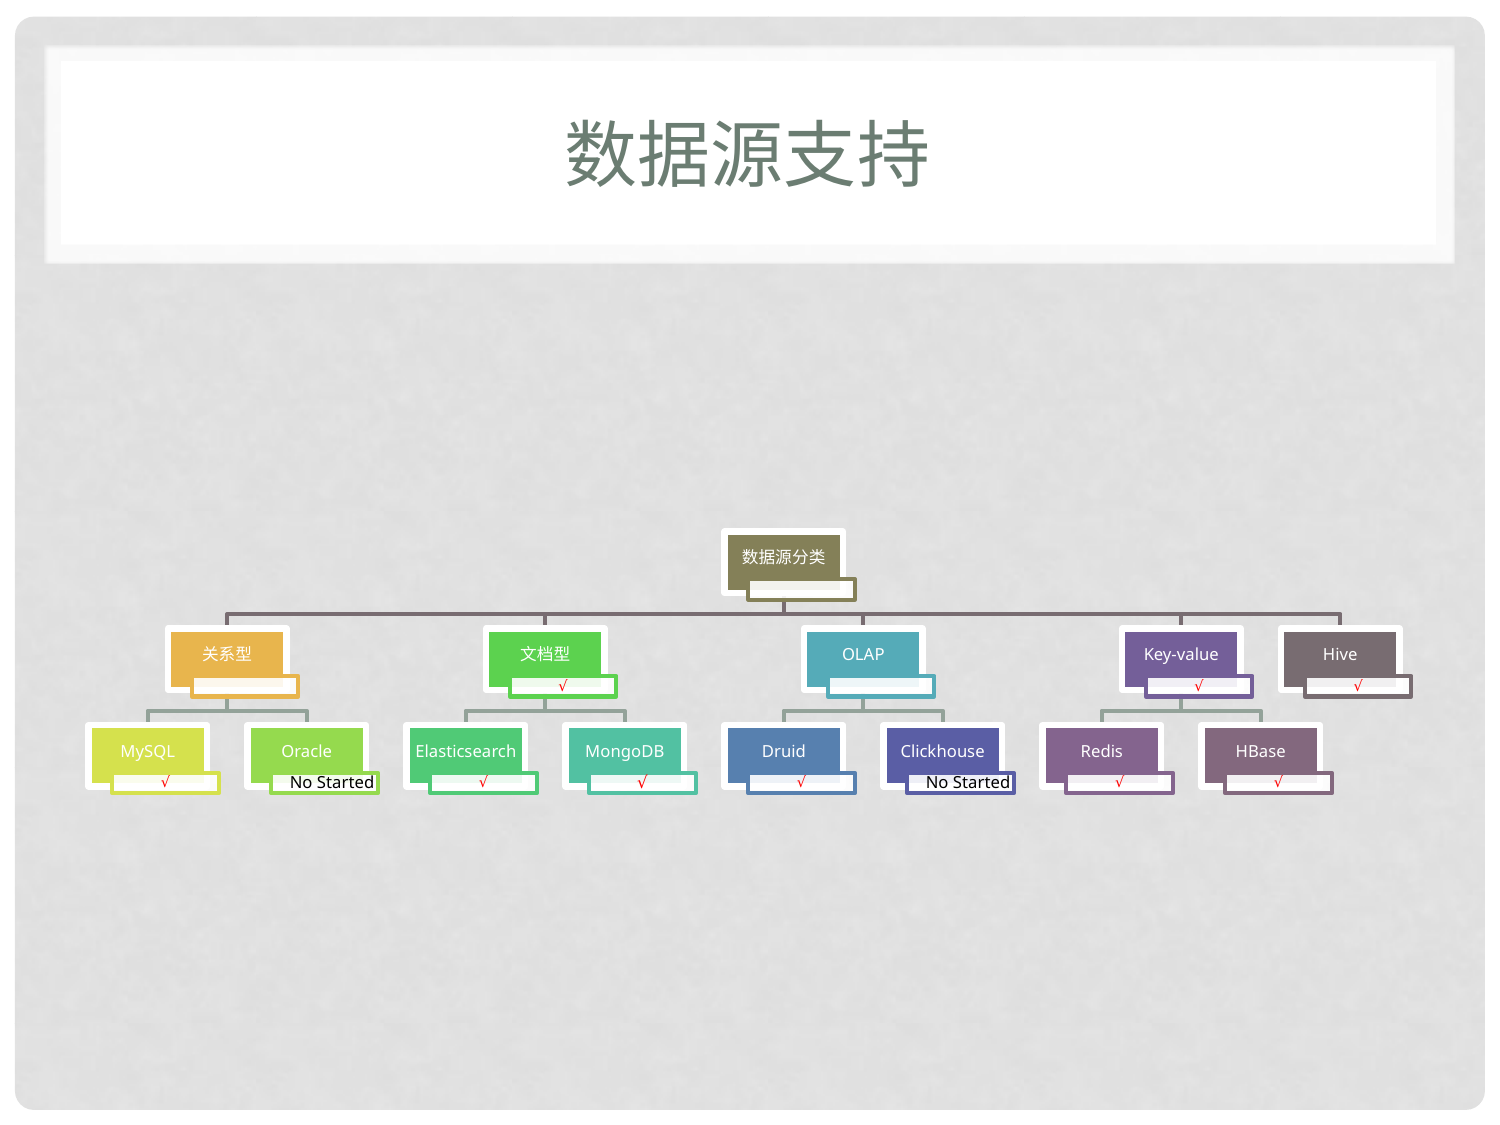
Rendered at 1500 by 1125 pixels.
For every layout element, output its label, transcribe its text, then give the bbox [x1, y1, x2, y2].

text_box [74, 262, 1426, 1063]
title 数据源支持 [69, 66, 1425, 238]
